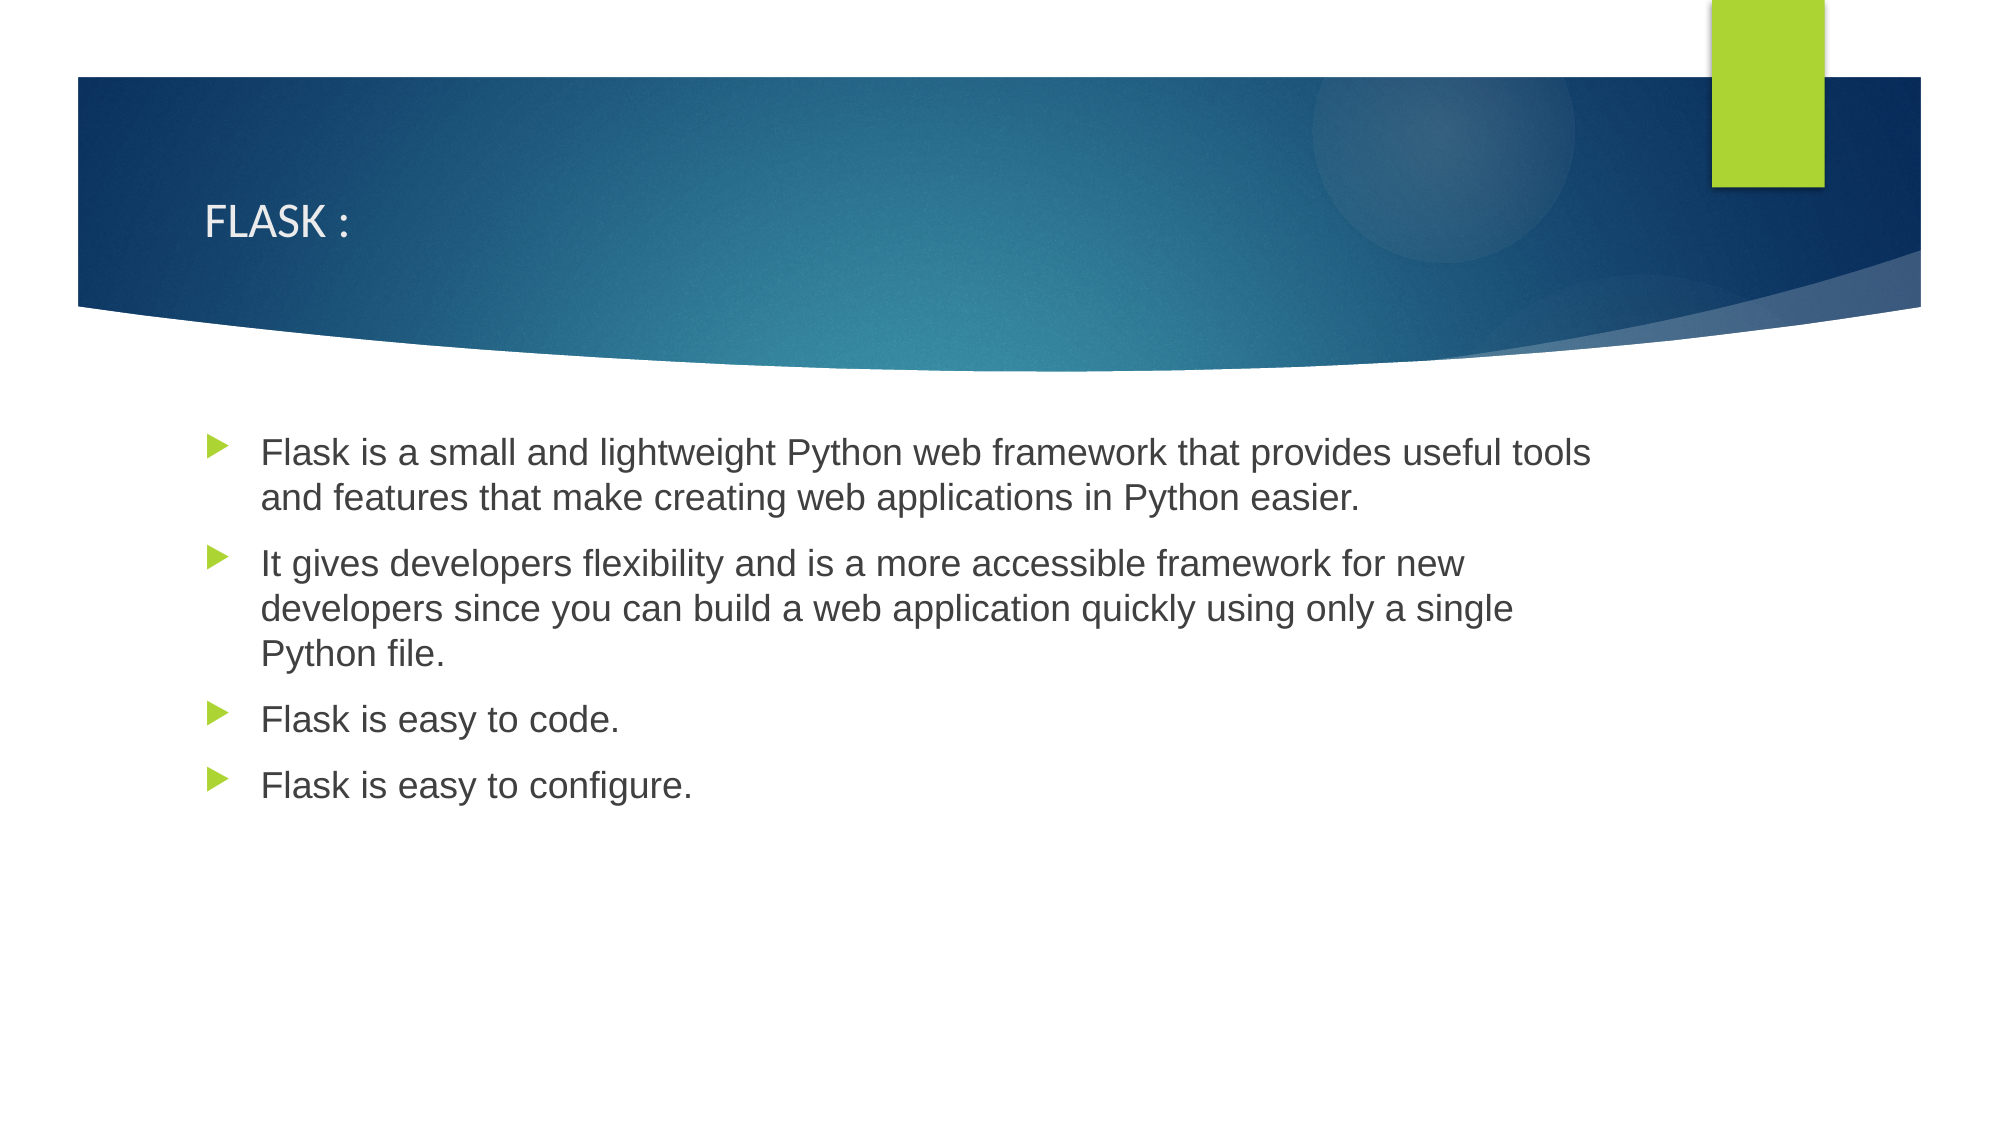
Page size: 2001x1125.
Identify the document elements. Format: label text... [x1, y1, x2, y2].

title FLASK : [189, 159, 1627, 276]
list Flask is a small and lightweight Python web framework that provides useful tools and features that make creating web applications in Python easier. It gives developers flexibility and is a more accessible framework for new developers since you can build a web application quickly using only a single Python file. Flask is easy to code. Flask is easy to configure. [189, 420, 1627, 988]
